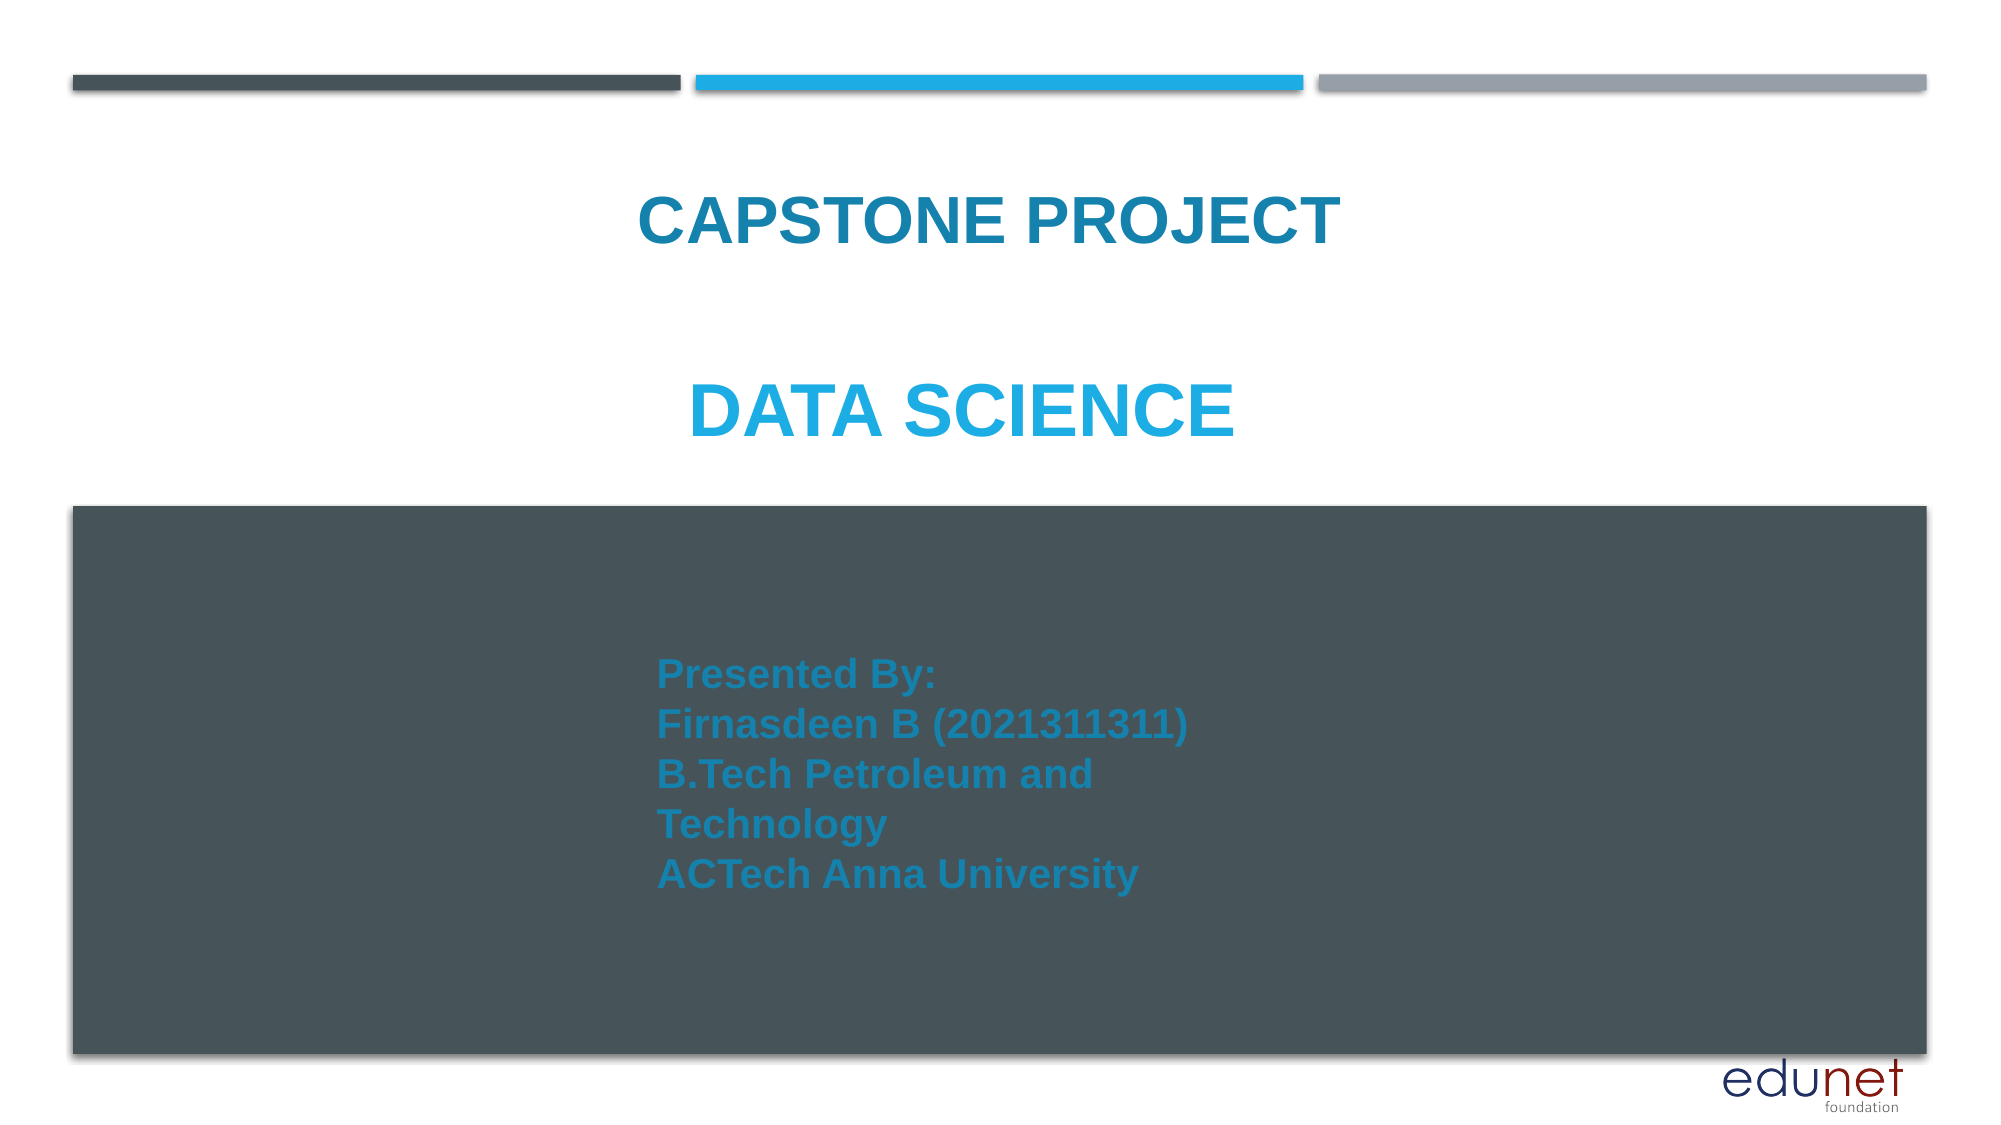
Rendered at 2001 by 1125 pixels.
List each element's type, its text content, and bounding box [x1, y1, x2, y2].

title DATA SCIENCE [222, 298, 1723, 460]
picture [1719, 1056, 1905, 1116]
text_box Presented By: Firnasdeen B (2021311311) B.Tech Petroleum and Technology ACTech Anna University [641, 638, 1314, 904]
text_box CAPSTONE PROJECT [0, 169, 2000, 265]
